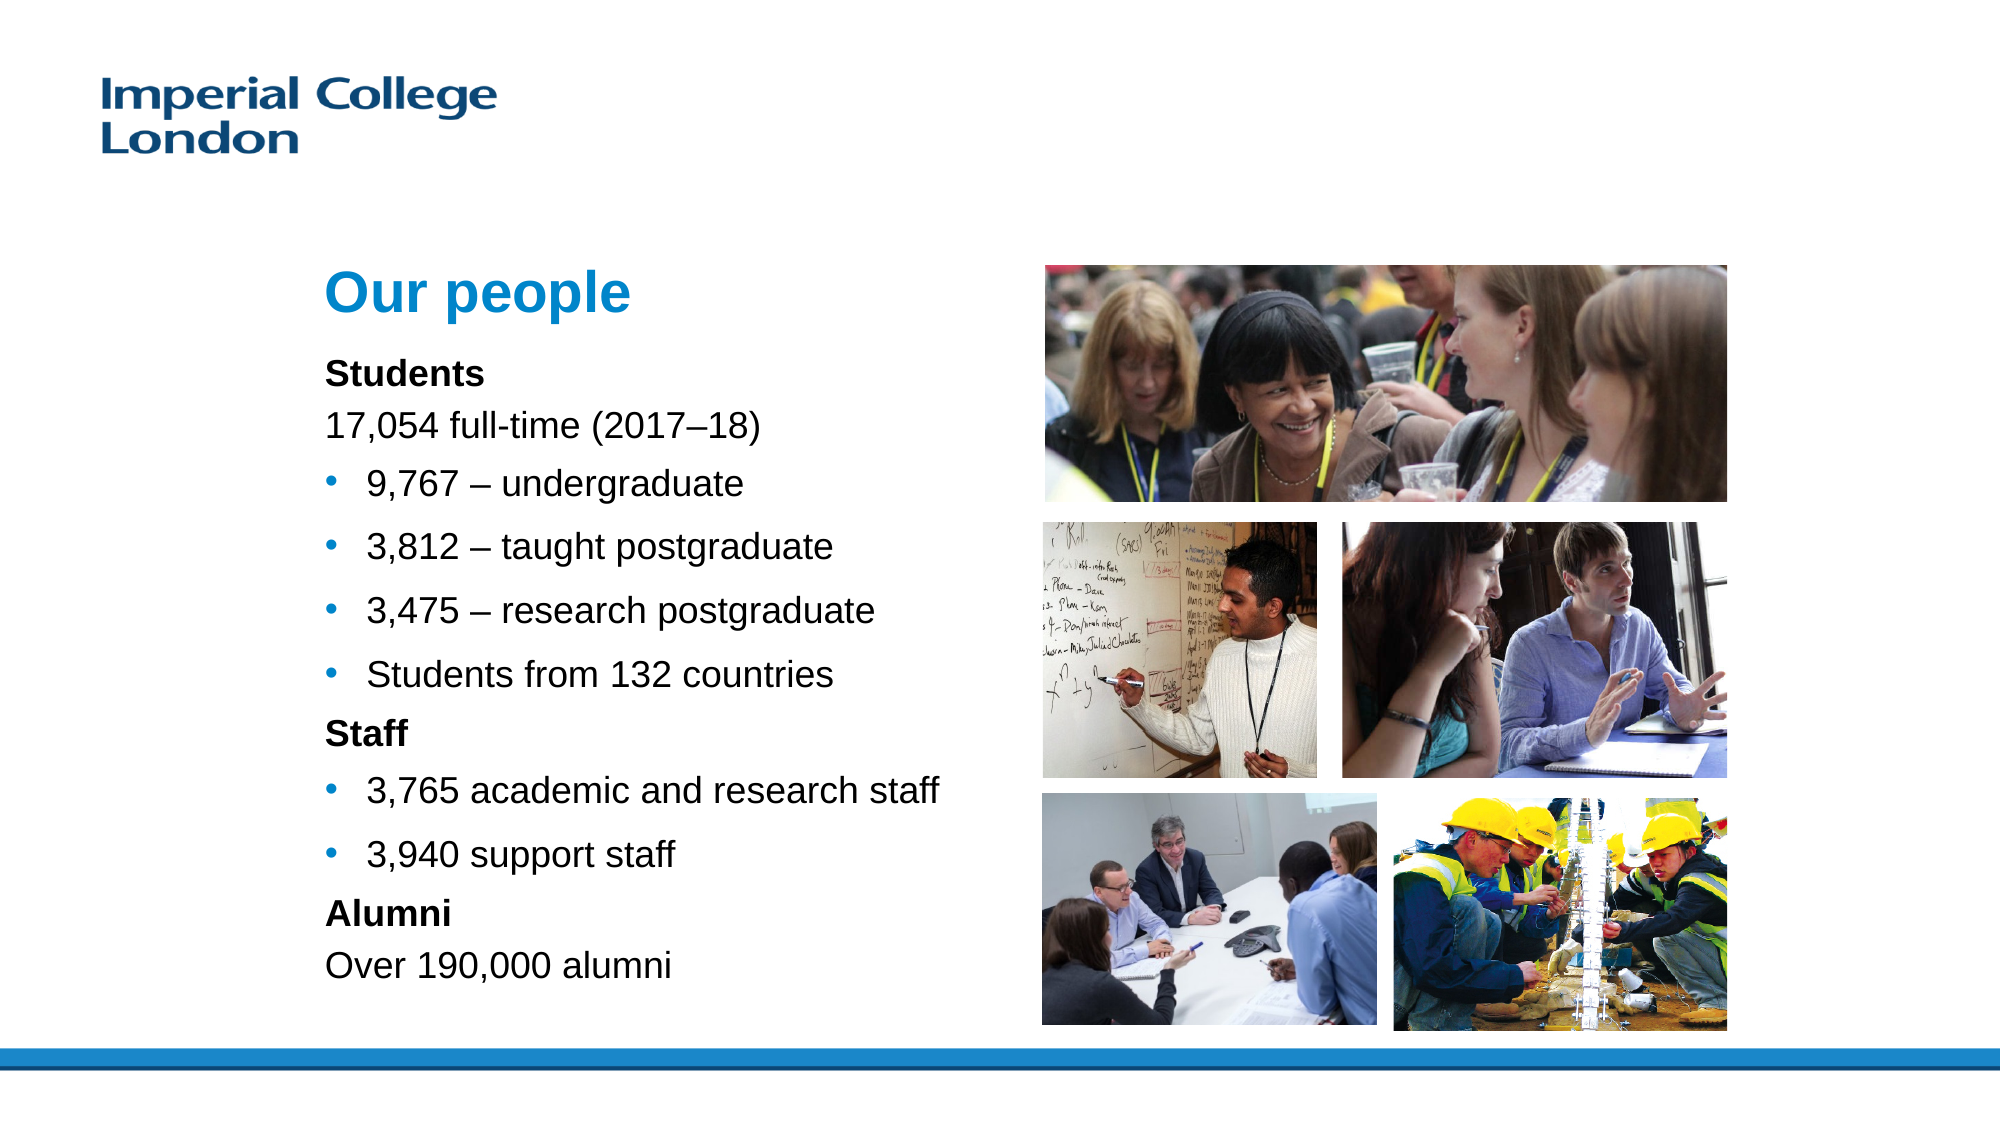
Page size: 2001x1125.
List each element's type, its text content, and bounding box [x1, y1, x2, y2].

title Our people [324, 243, 1675, 328]
list Students 17,054 full-time (2017–18) 9,767 – undergraduate 3,812 – taught postgraduate 3,475 – research postgraduate Students from 132 countries Staff 3,765 academic and research staff 3,940 support staff Alumni Over 190,000 alumni [324, 348, 1105, 1035]
picture [0, 0, 2000, 1125]
